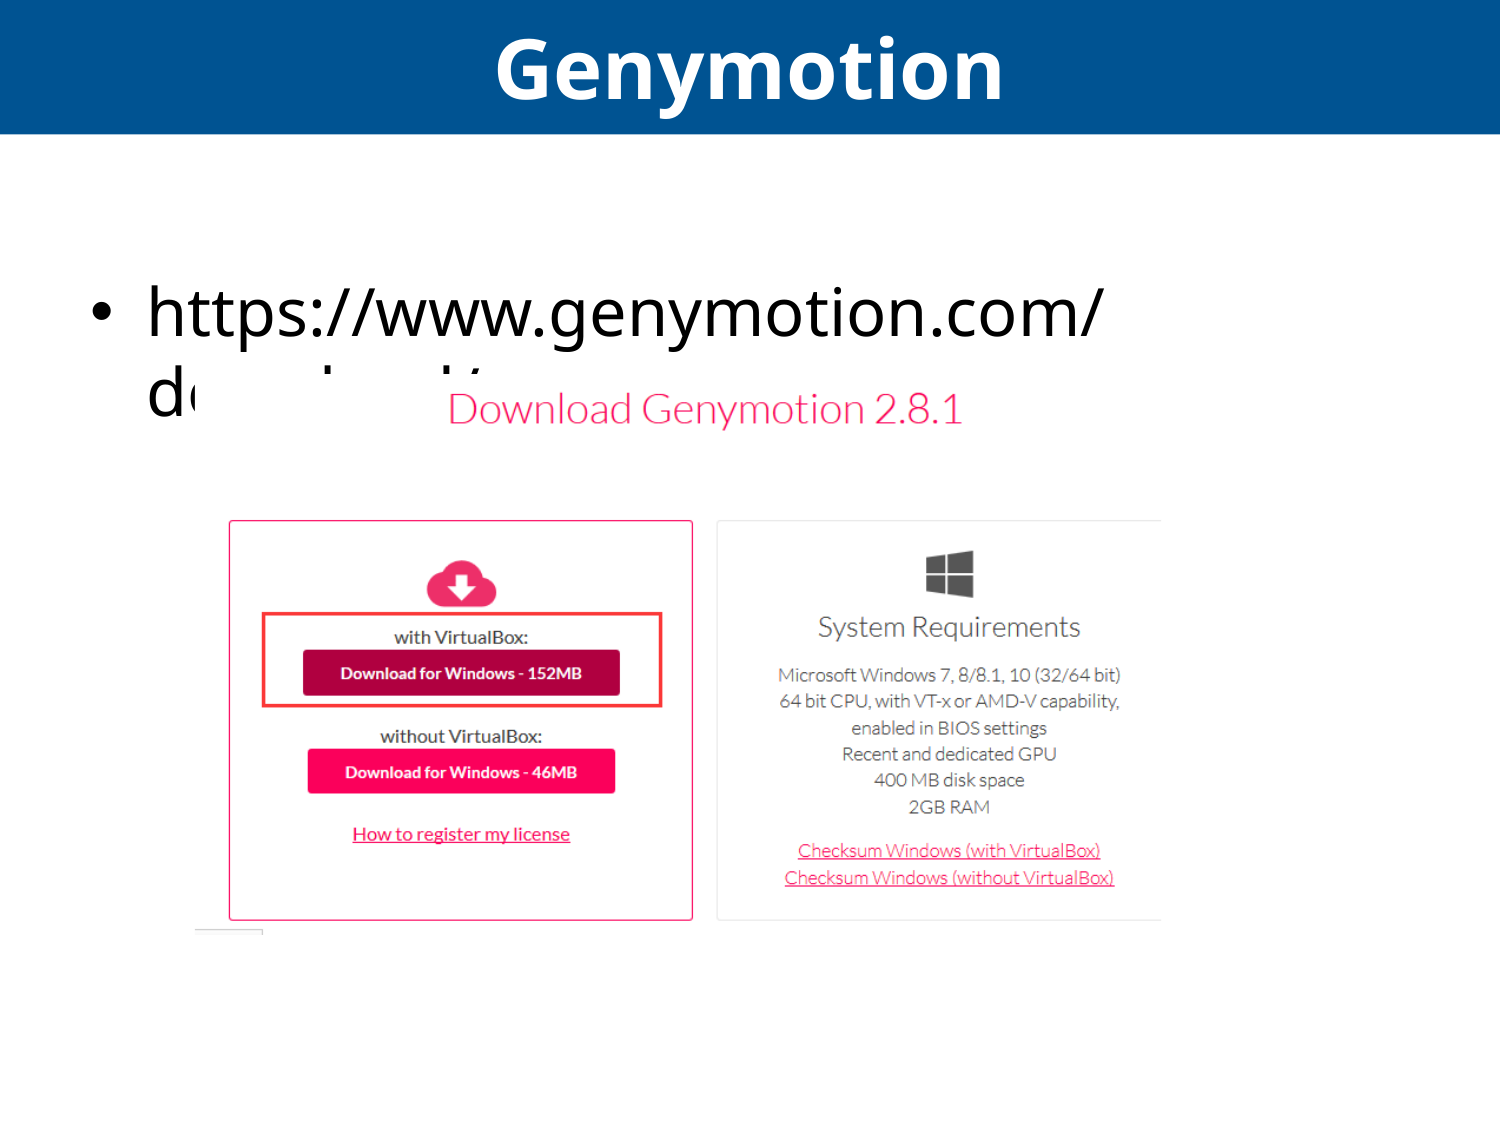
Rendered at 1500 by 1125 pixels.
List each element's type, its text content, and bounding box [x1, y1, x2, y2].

list https://www.genymotion.com/download/ [75, 262, 1425, 1005]
picture [194, 373, 1162, 935]
title Genymotion [0, 0, 1500, 138]
